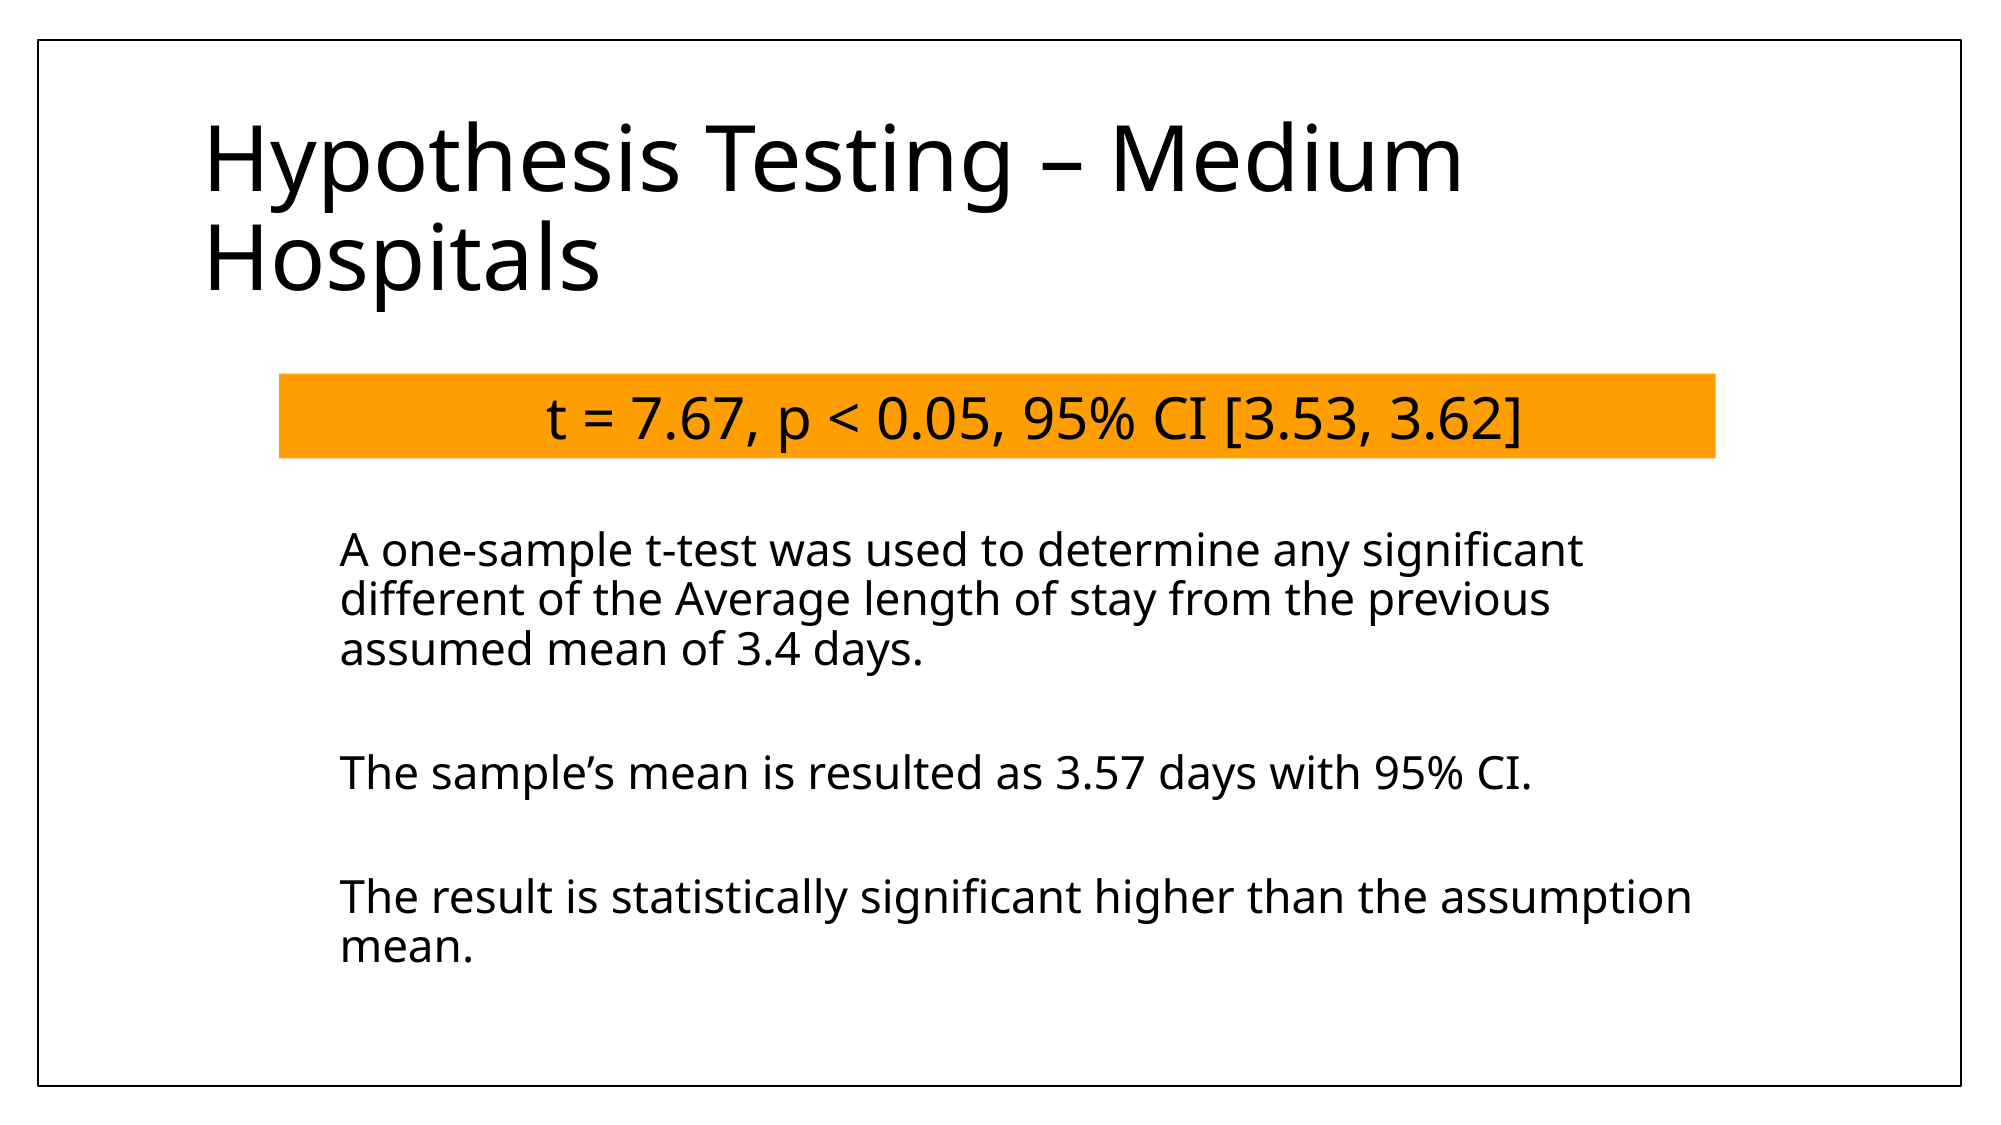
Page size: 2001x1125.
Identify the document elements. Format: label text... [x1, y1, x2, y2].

title Hypothesis Testing – Medium Hospitals [187, 99, 1808, 323]
list A one-sample t-test was used to determine any significant different of the Average length of stay from the previous assumed mean of 3.4 days. The sample’s mean is resulted as 3.57 days with 95% CI. The result is statistically significant higher than the assumption mean. [249, 519, 1746, 1086]
text_box t = 7.67, p < 0.05, 95% CI [3.53, 3.62] [279, 373, 1716, 459]
